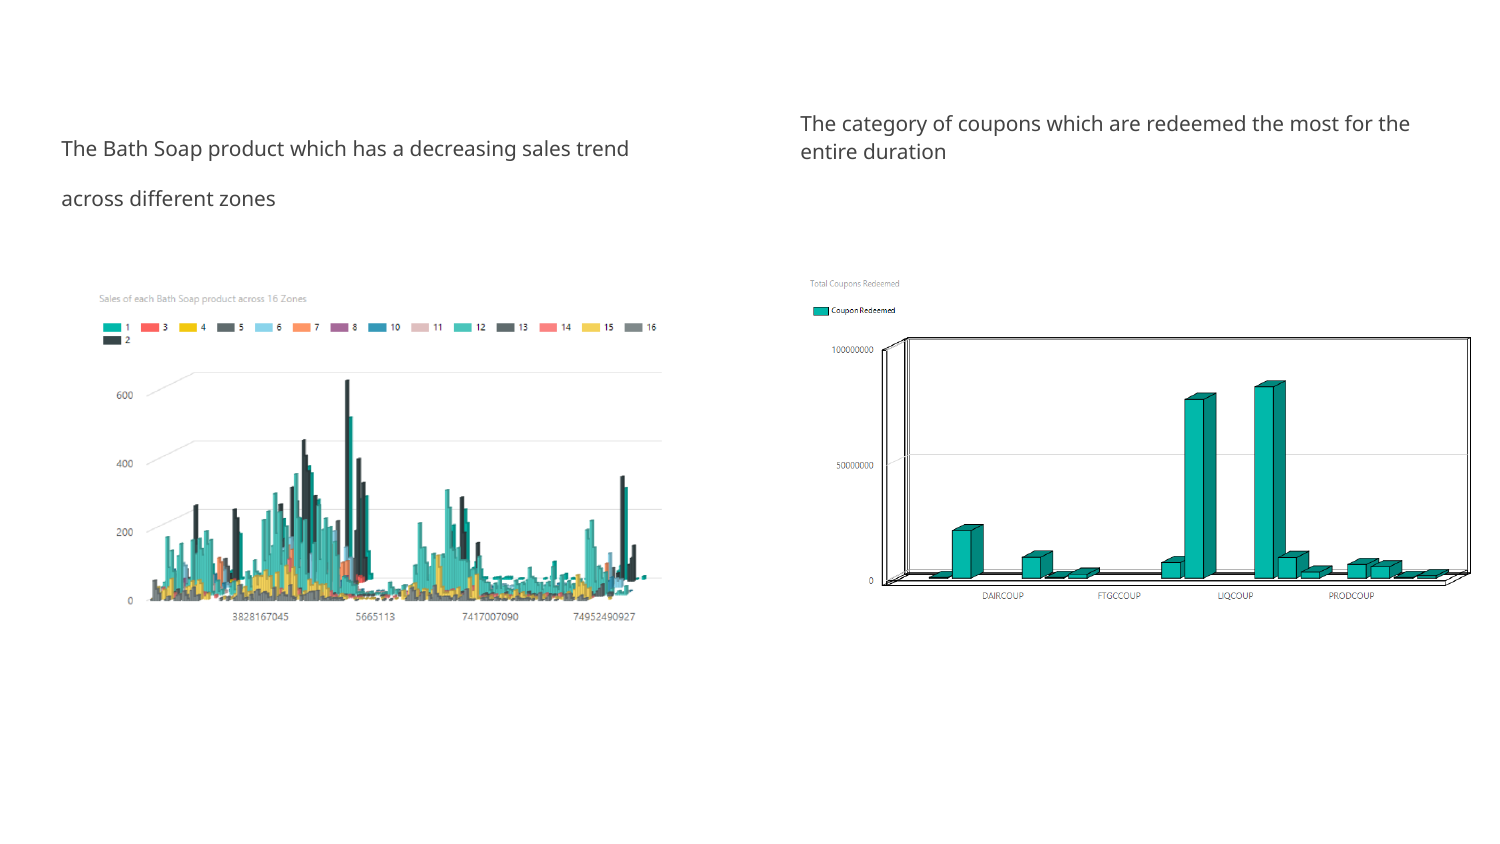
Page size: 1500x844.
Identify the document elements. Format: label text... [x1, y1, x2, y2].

text_box The Bath Soap product which has a decreasing sales trend across different zones [46, 95, 698, 150]
text_box The category of coupons which are redeemed the most for the entire duration [785, 91, 1457, 154]
picture [770, 272, 1486, 652]
picture [82, 286, 685, 639]
